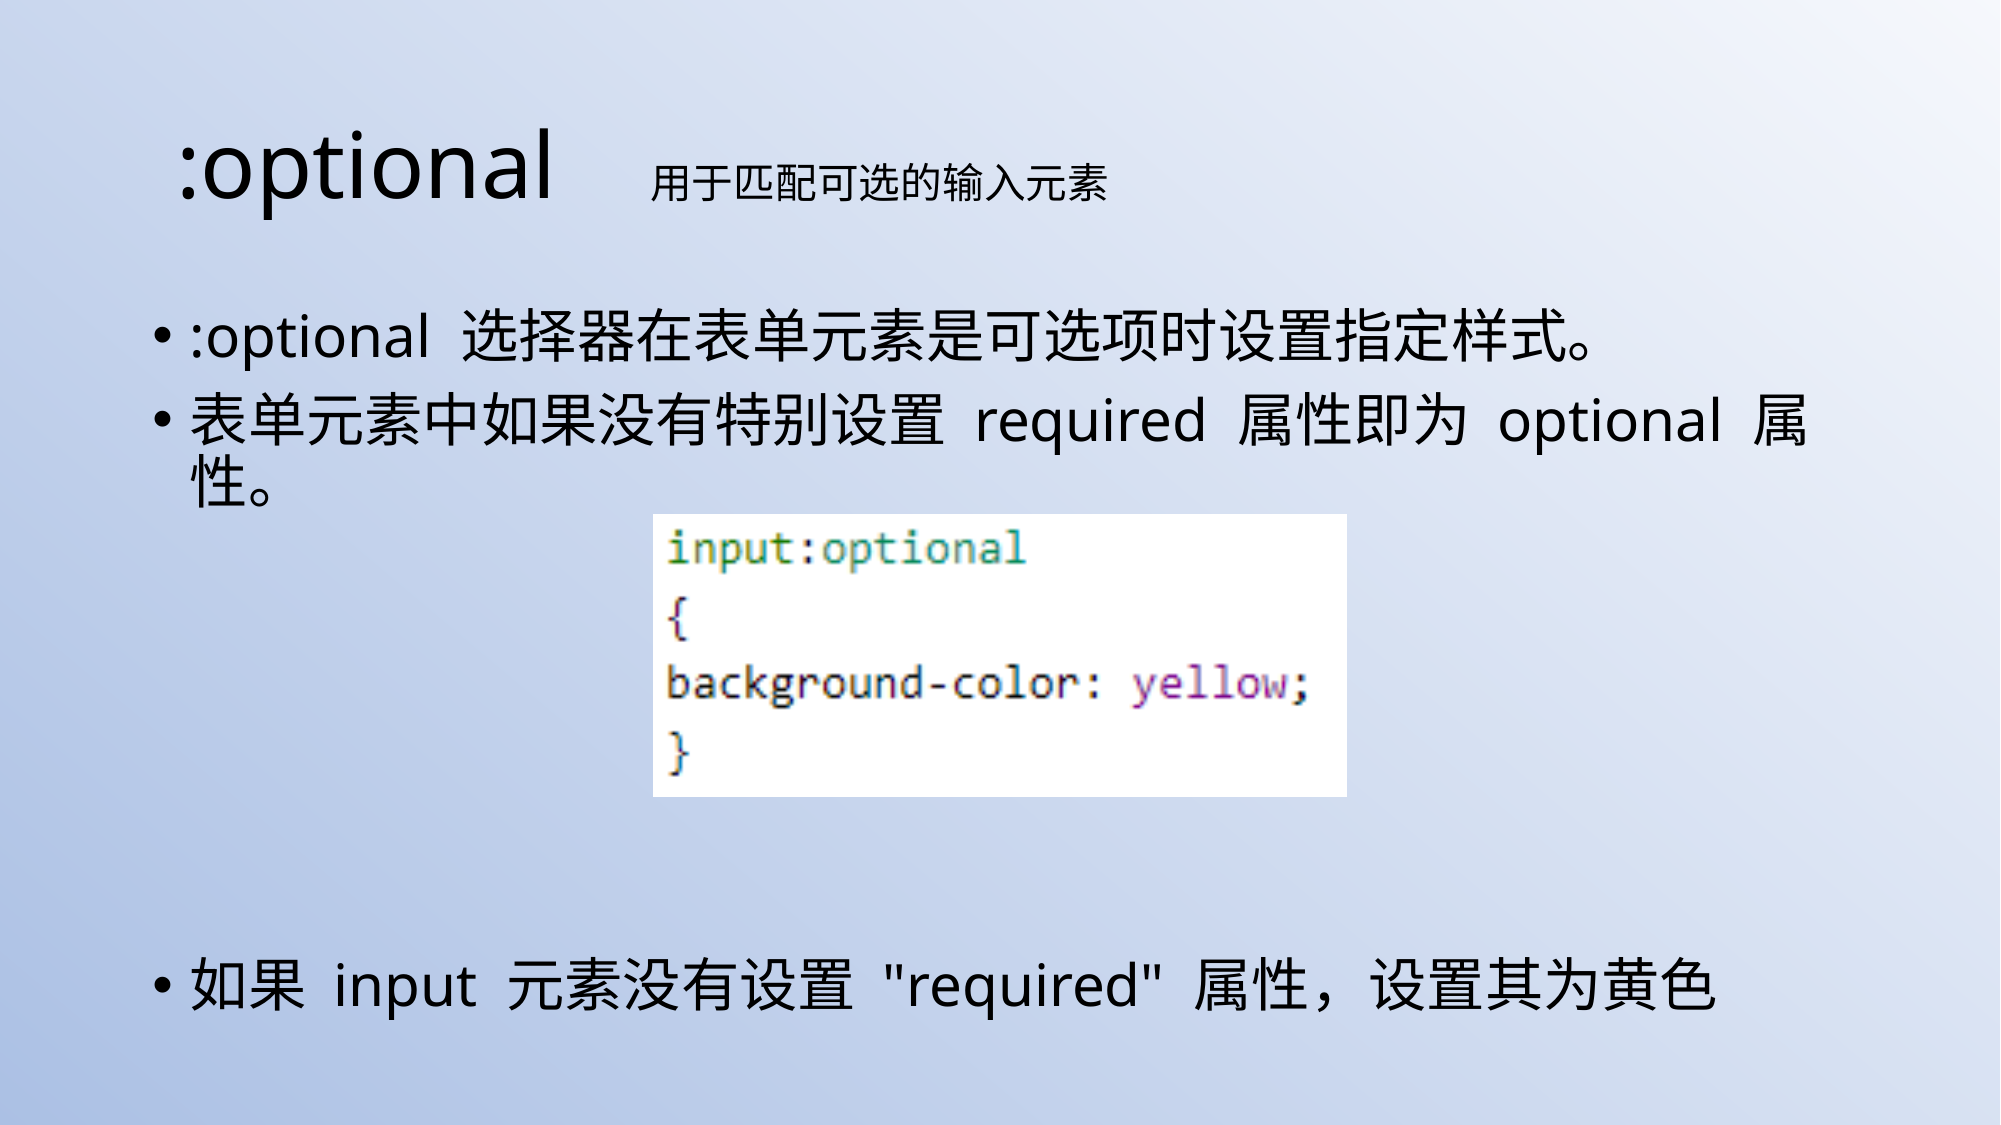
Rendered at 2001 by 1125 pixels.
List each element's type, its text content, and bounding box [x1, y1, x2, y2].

list :optional 选择器在表单元素是可选项时设置指定样式。 表单元素中如果没有特别设置 required 属性即为 optional 属性。 如果 input 元素没有设置 "required" 属性，设置其为黄色 [137, 299, 1863, 1014]
title :optional 用于匹配可选的输入元素 [137, 59, 1863, 278]
picture [653, 514, 1347, 797]
